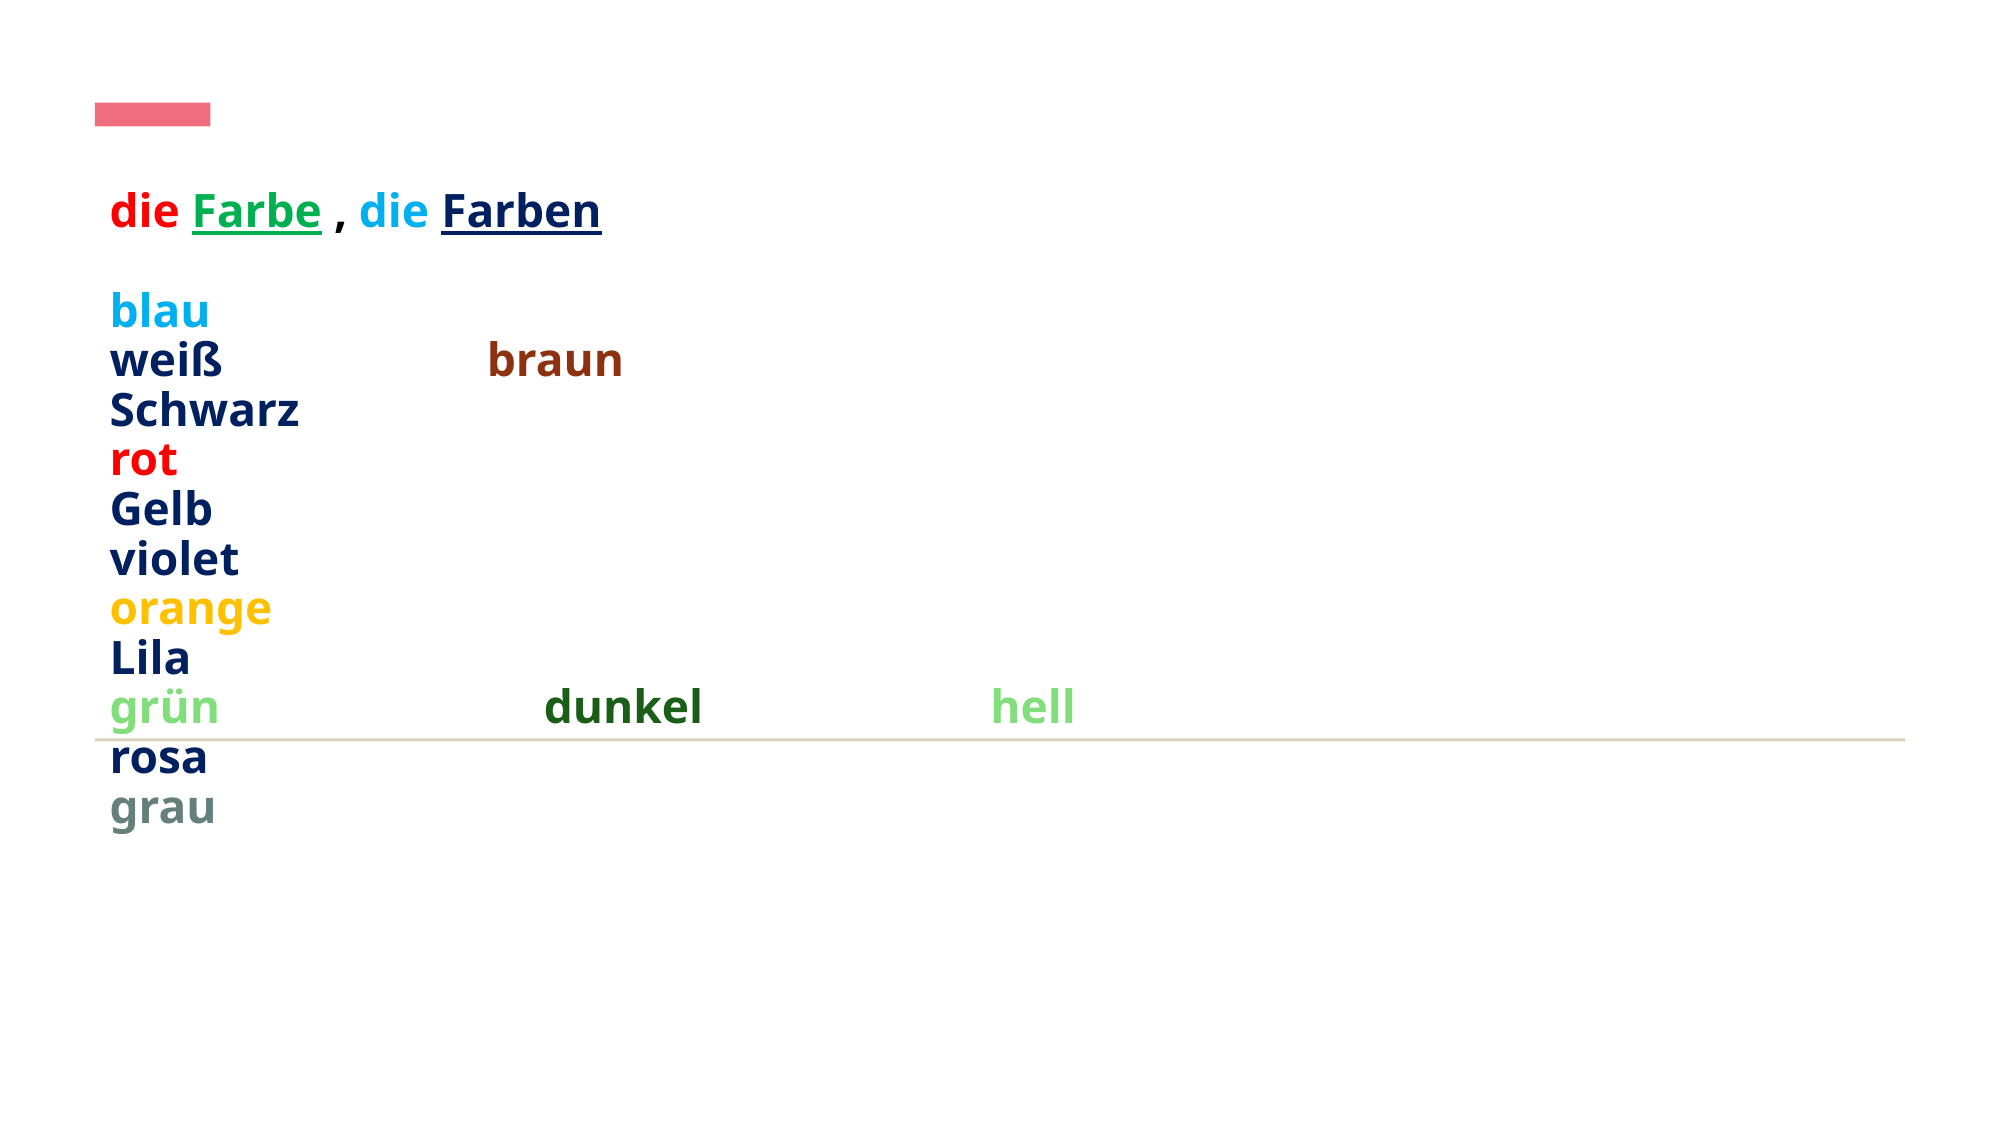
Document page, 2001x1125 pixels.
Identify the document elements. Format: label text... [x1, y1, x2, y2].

title die Farbe , die Farben blau weiß braun Schwarz rot Gelb violet orange Lila grün dunkel hell rosa grau [94, 24, 1905, 841]
